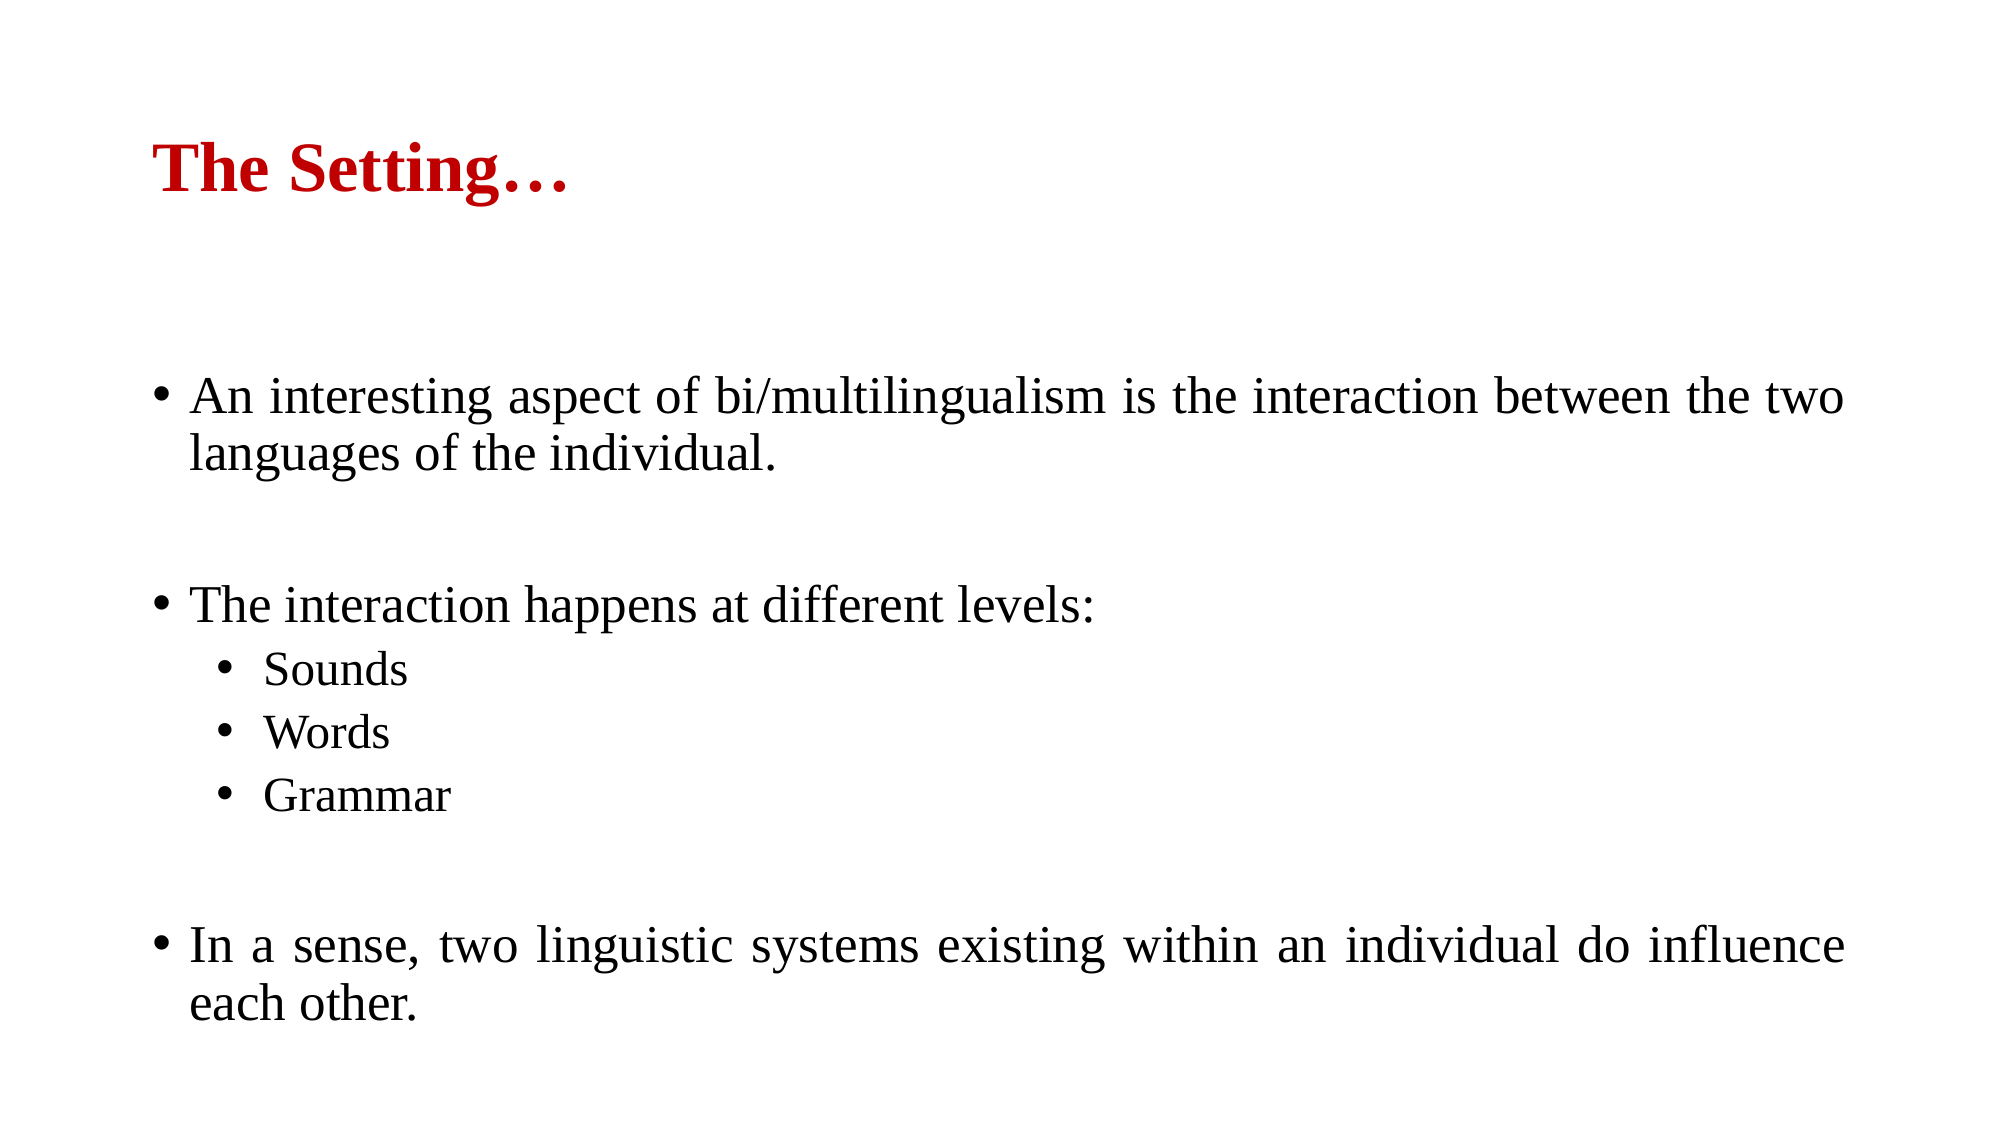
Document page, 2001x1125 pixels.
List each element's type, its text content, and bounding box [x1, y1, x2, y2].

title The Setting… [137, 59, 1863, 277]
list An interesting aspect of bi/multilingualism is the interaction between the two languages of the individual. The interaction happens at different levels: Sounds Words Grammar In a sense, two linguistic systems existing within an individual do influence each other. [137, 277, 1863, 1047]
